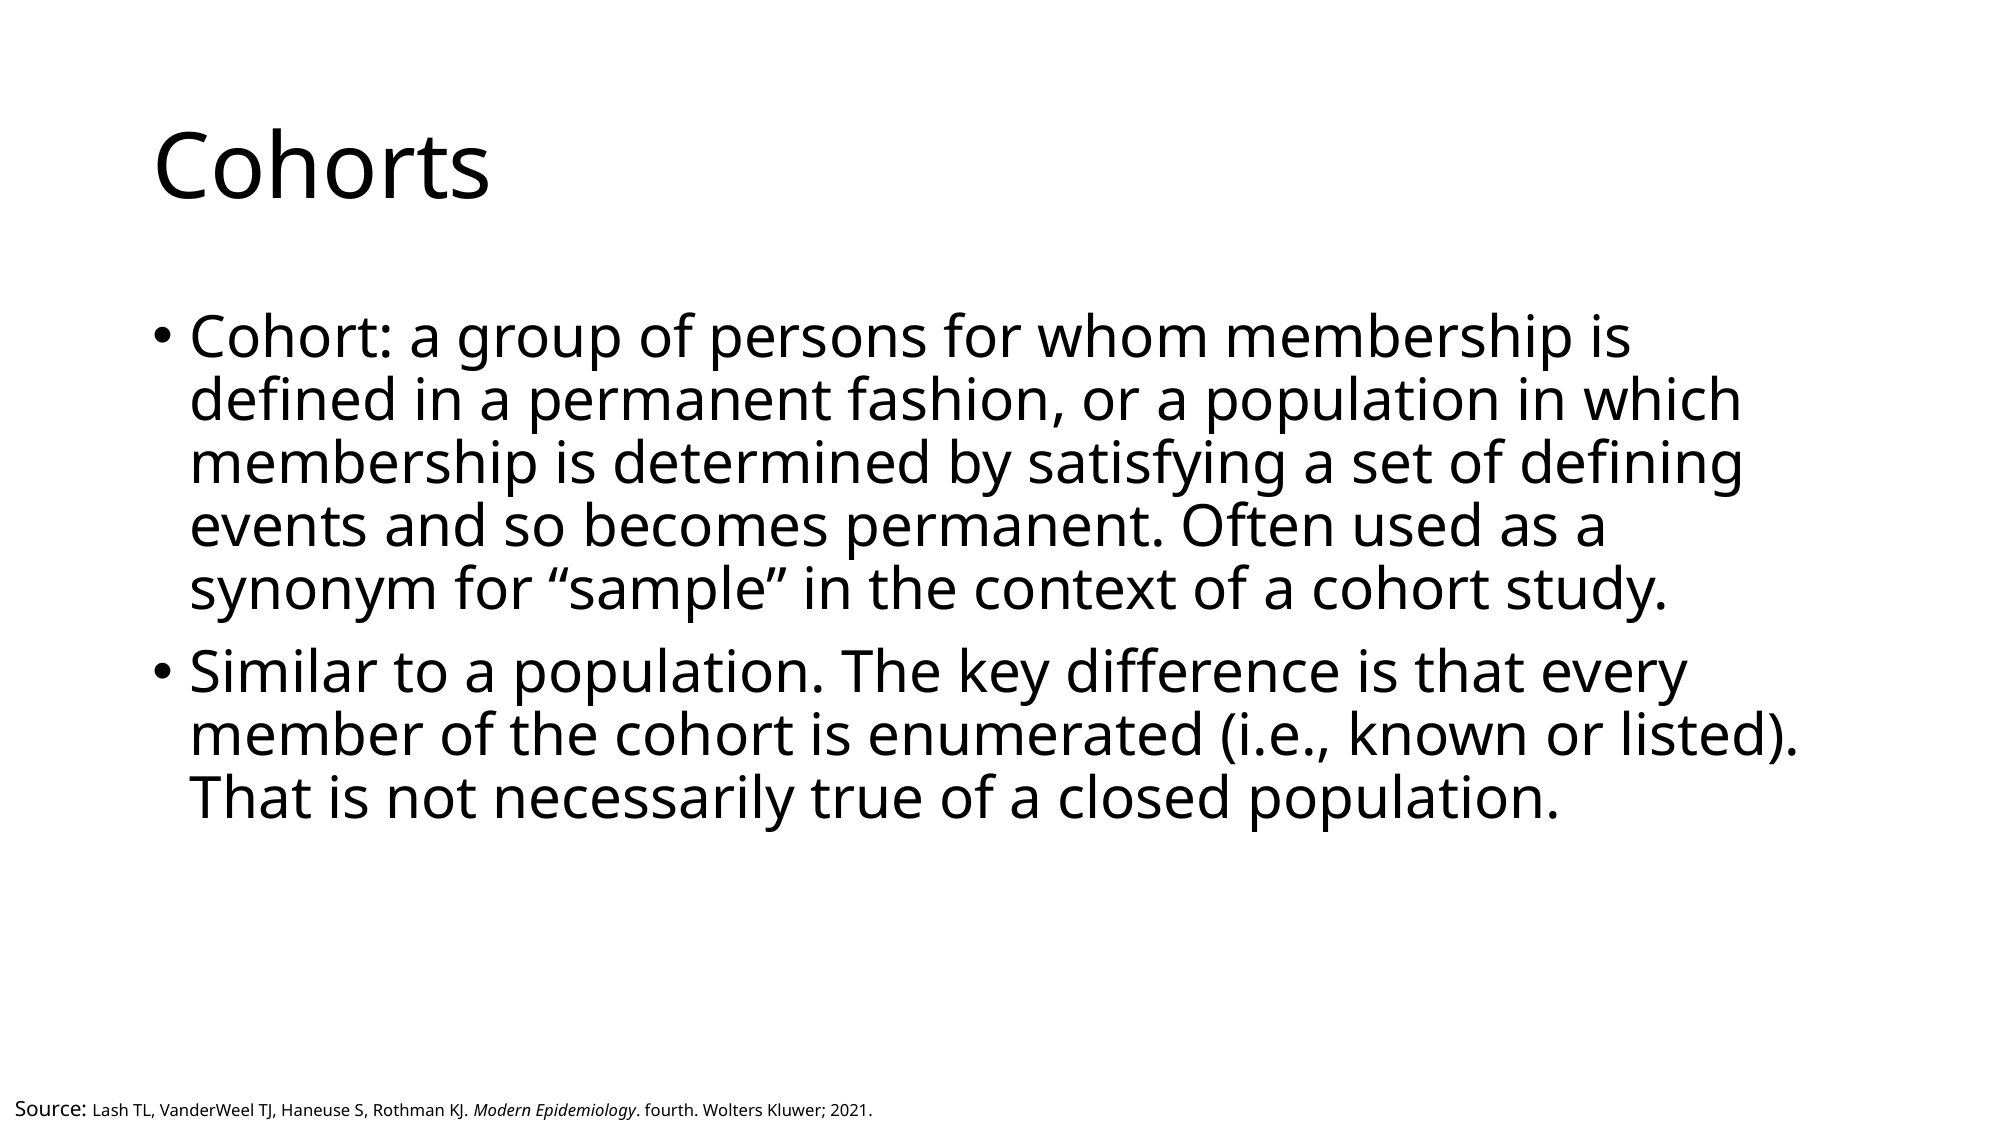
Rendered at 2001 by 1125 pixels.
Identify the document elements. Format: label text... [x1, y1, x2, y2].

text_box Source: Lash TL, VanderWeel TJ, Haneuse S, Rothman KJ. Modern Epidemiology. fourth. Wolters Kluwer; 2021. [0, 1088, 2000, 1125]
list Cohort: a group of persons for whom membership is defined in a permanent fashion, or a population in which membership is determined by satisfying a set of defining events and so becomes permanent. Often used as a synonym for “sample” in the context of a cohort study. Similar to a population. The key difference is that every member of the cohort is enumerated (i.e., known or listed). That is not necessarily true of a closed population. [137, 299, 1863, 1014]
title Cohorts [137, 59, 1863, 278]
